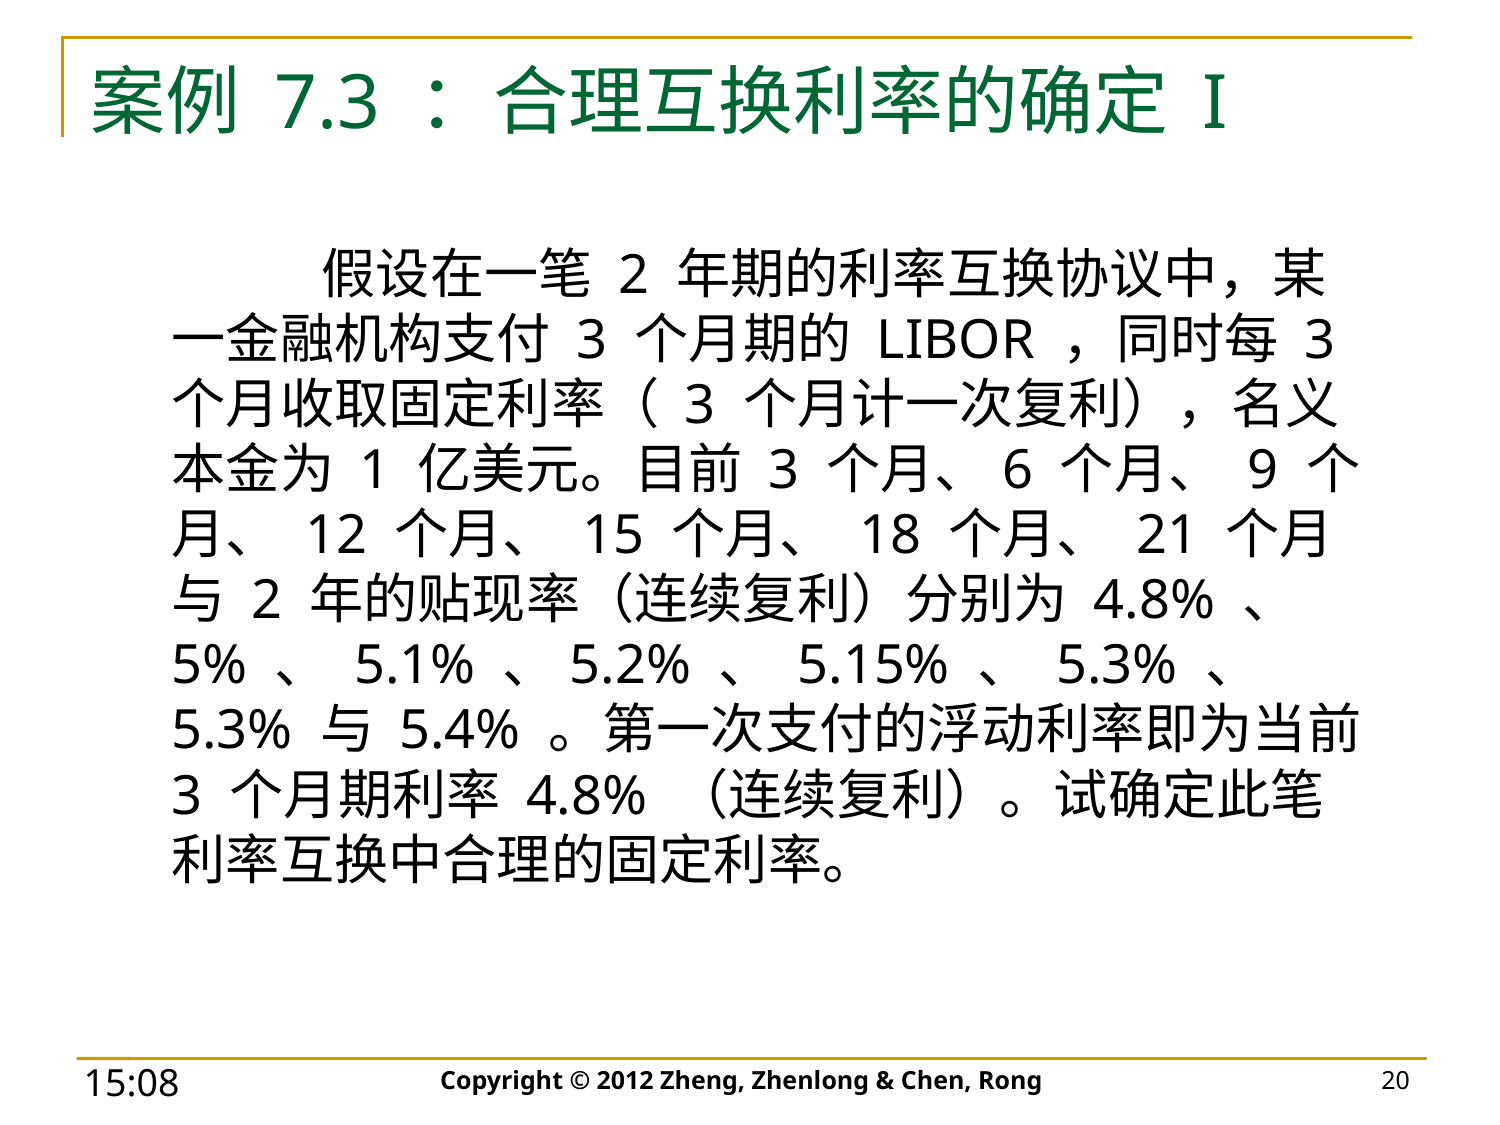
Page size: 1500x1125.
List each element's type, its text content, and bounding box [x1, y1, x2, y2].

list 假设在一笔 2 年期的利率互换协议中，某一金融机构支付 3 个月期的 LIBOR ，同时每 3 个月收取固定利率（ 3 个月计一次复利），名义本金为 1 亿美元。目前 3 个月、6 个月、 9 个月、 12 个月、 15 个月、 18 个月、 21 个月与 2 年的贴现率（连续复利）分别为 4.8% 、 5% 、 5.1% 、5.2% 、 5.15% 、 5.3% 、 5.3% 与 5.4% 。第一次支付的浮动利率即为当前 3 个月期利率 4.8% （连续复利）。试确定此笔利率互换中合理的固定利率。 [100, 231, 1389, 1024]
title 案例 7.3 ：合理互换利率的确定 I [74, 45, 1471, 233]
footer Copyright © 2012 Zheng, Zhenlong & Chen, Rong [296, 1030, 1074, 1107]
slide_number 20 [1074, 1030, 1426, 1107]
